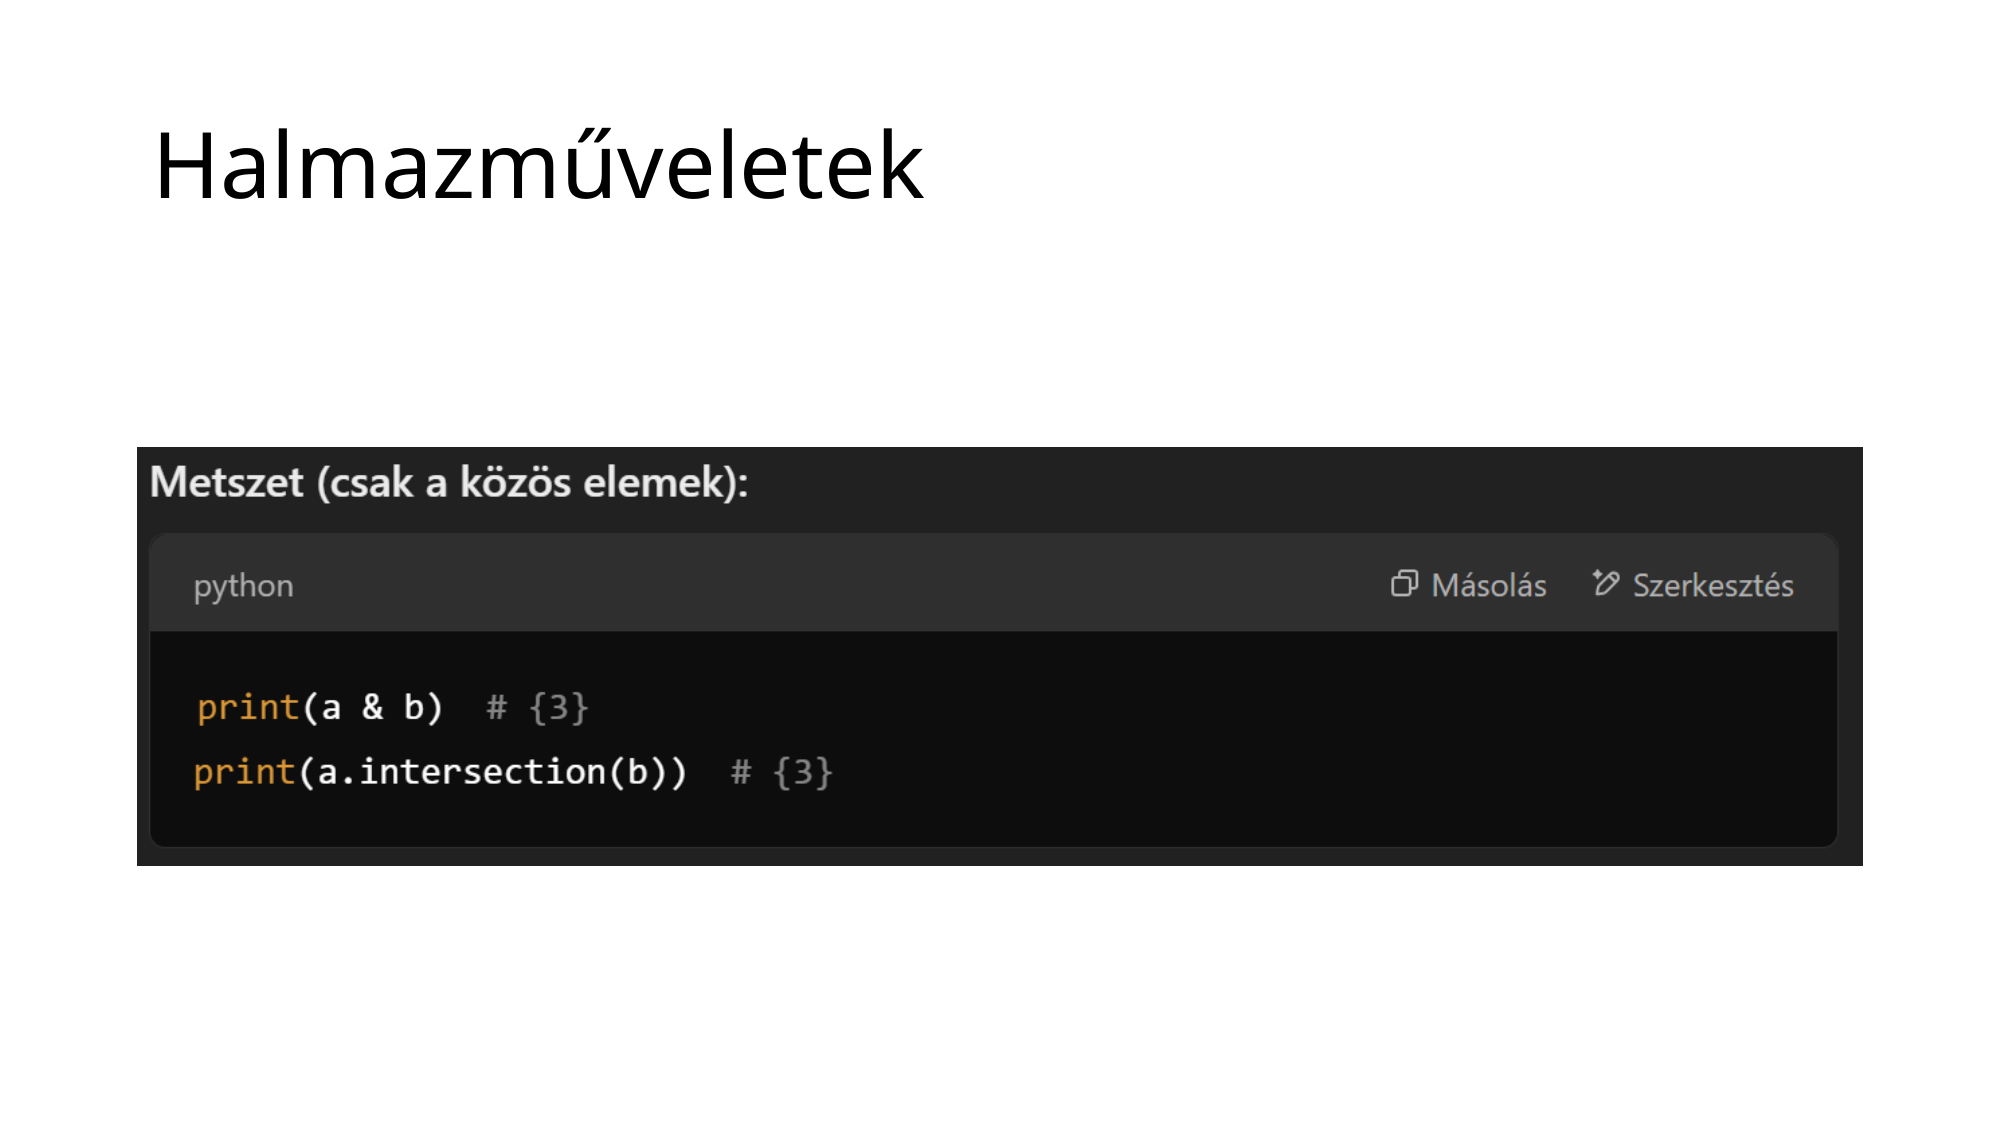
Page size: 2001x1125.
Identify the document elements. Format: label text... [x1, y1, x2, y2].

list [137, 447, 1863, 866]
title Halmazműveletek [137, 59, 1863, 278]
